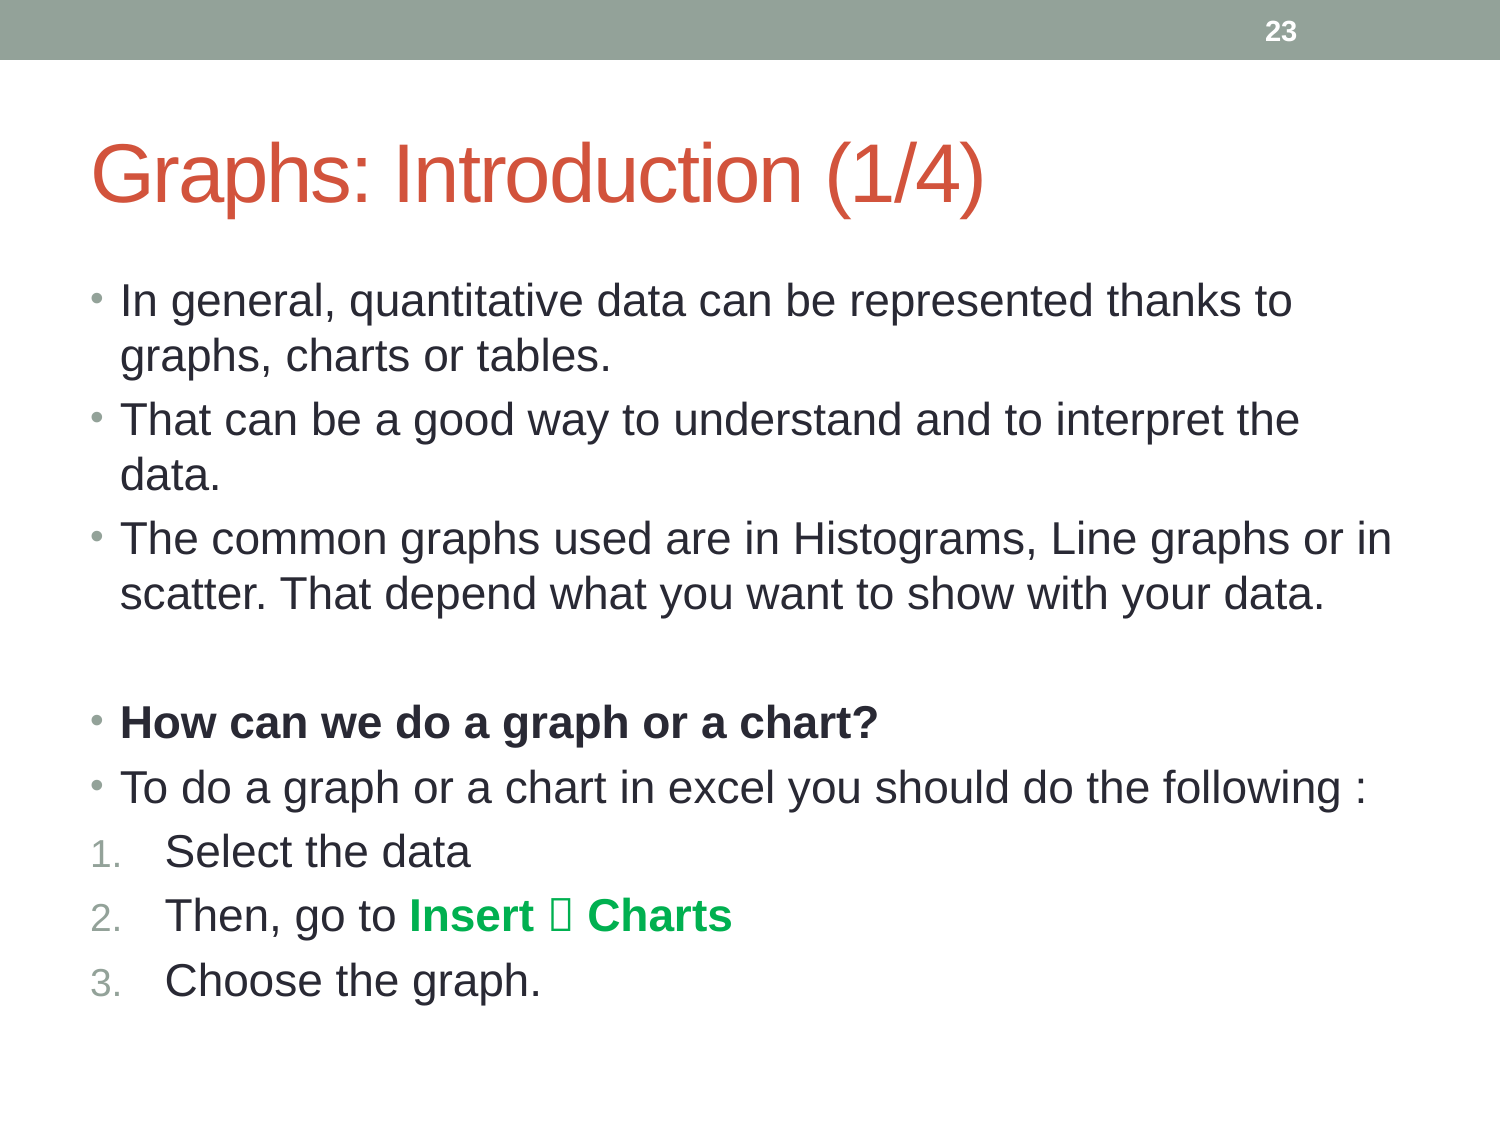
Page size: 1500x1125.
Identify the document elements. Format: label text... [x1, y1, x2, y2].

slide_number 23 [1250, 3, 1425, 57]
title Graphs: Introduction (1/4) [75, 87, 1425, 250]
list In general, quantitative data can be represented thanks to graphs, charts or tables. That can be a good way to understand and to interpret the data. The common graphs used are in Histograms, Line graphs or in scatter. That depend what you want to show with your data. How can we do a graph or a chart? To do a graph or a chart in excel you should do the following : Select the data Then, go to Insert  Charts Choose the graph. [75, 262, 1425, 1063]
